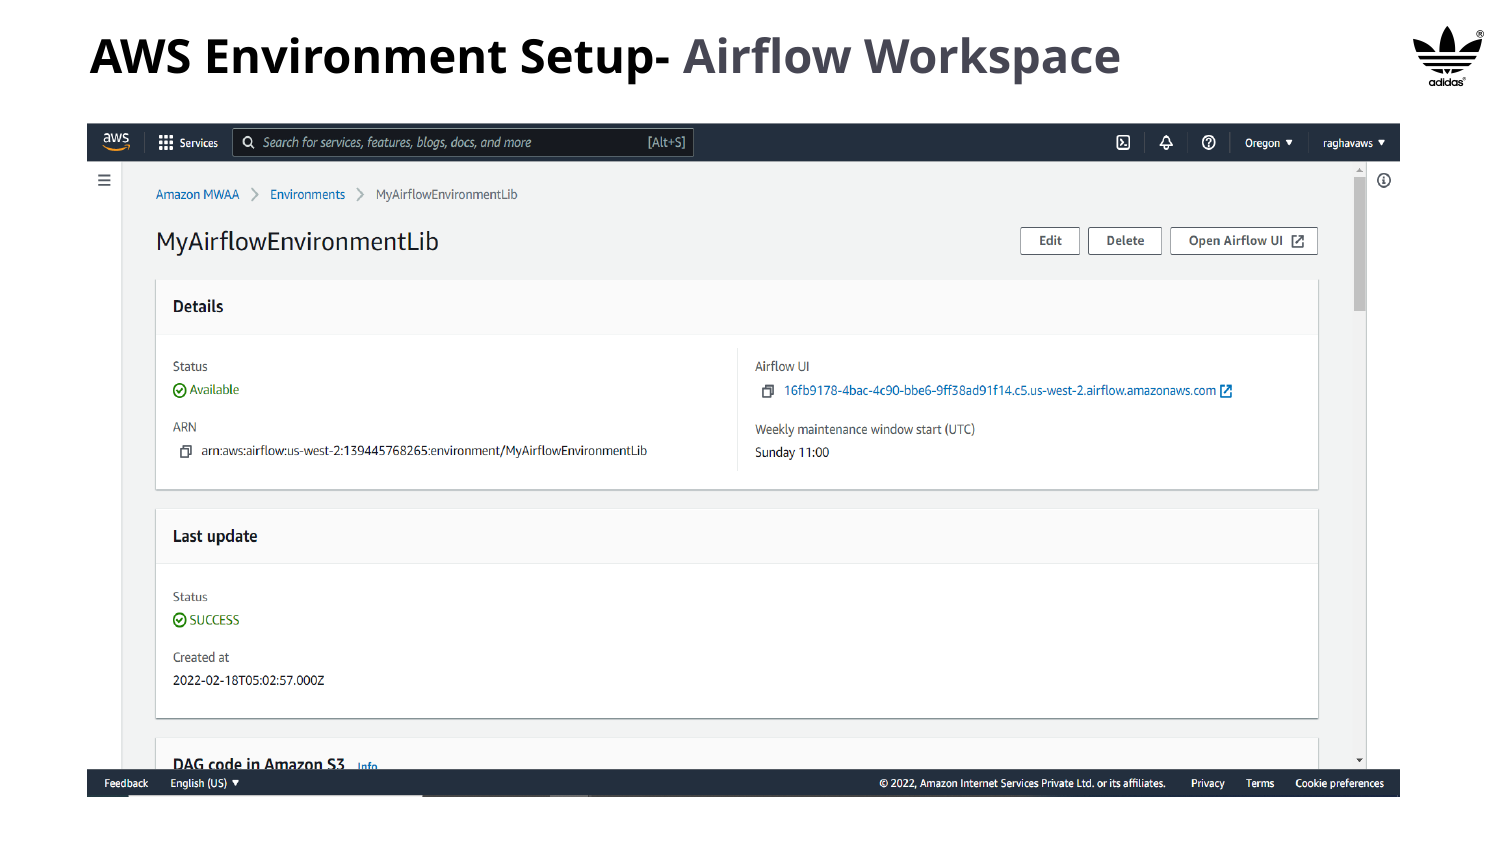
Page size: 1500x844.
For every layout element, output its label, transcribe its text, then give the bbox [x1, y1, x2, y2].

picture [1412, 20, 1485, 93]
picture [87, 121, 1401, 798]
title AWS Environment Setup- Airflow Workspace [75, 18, 1425, 91]
